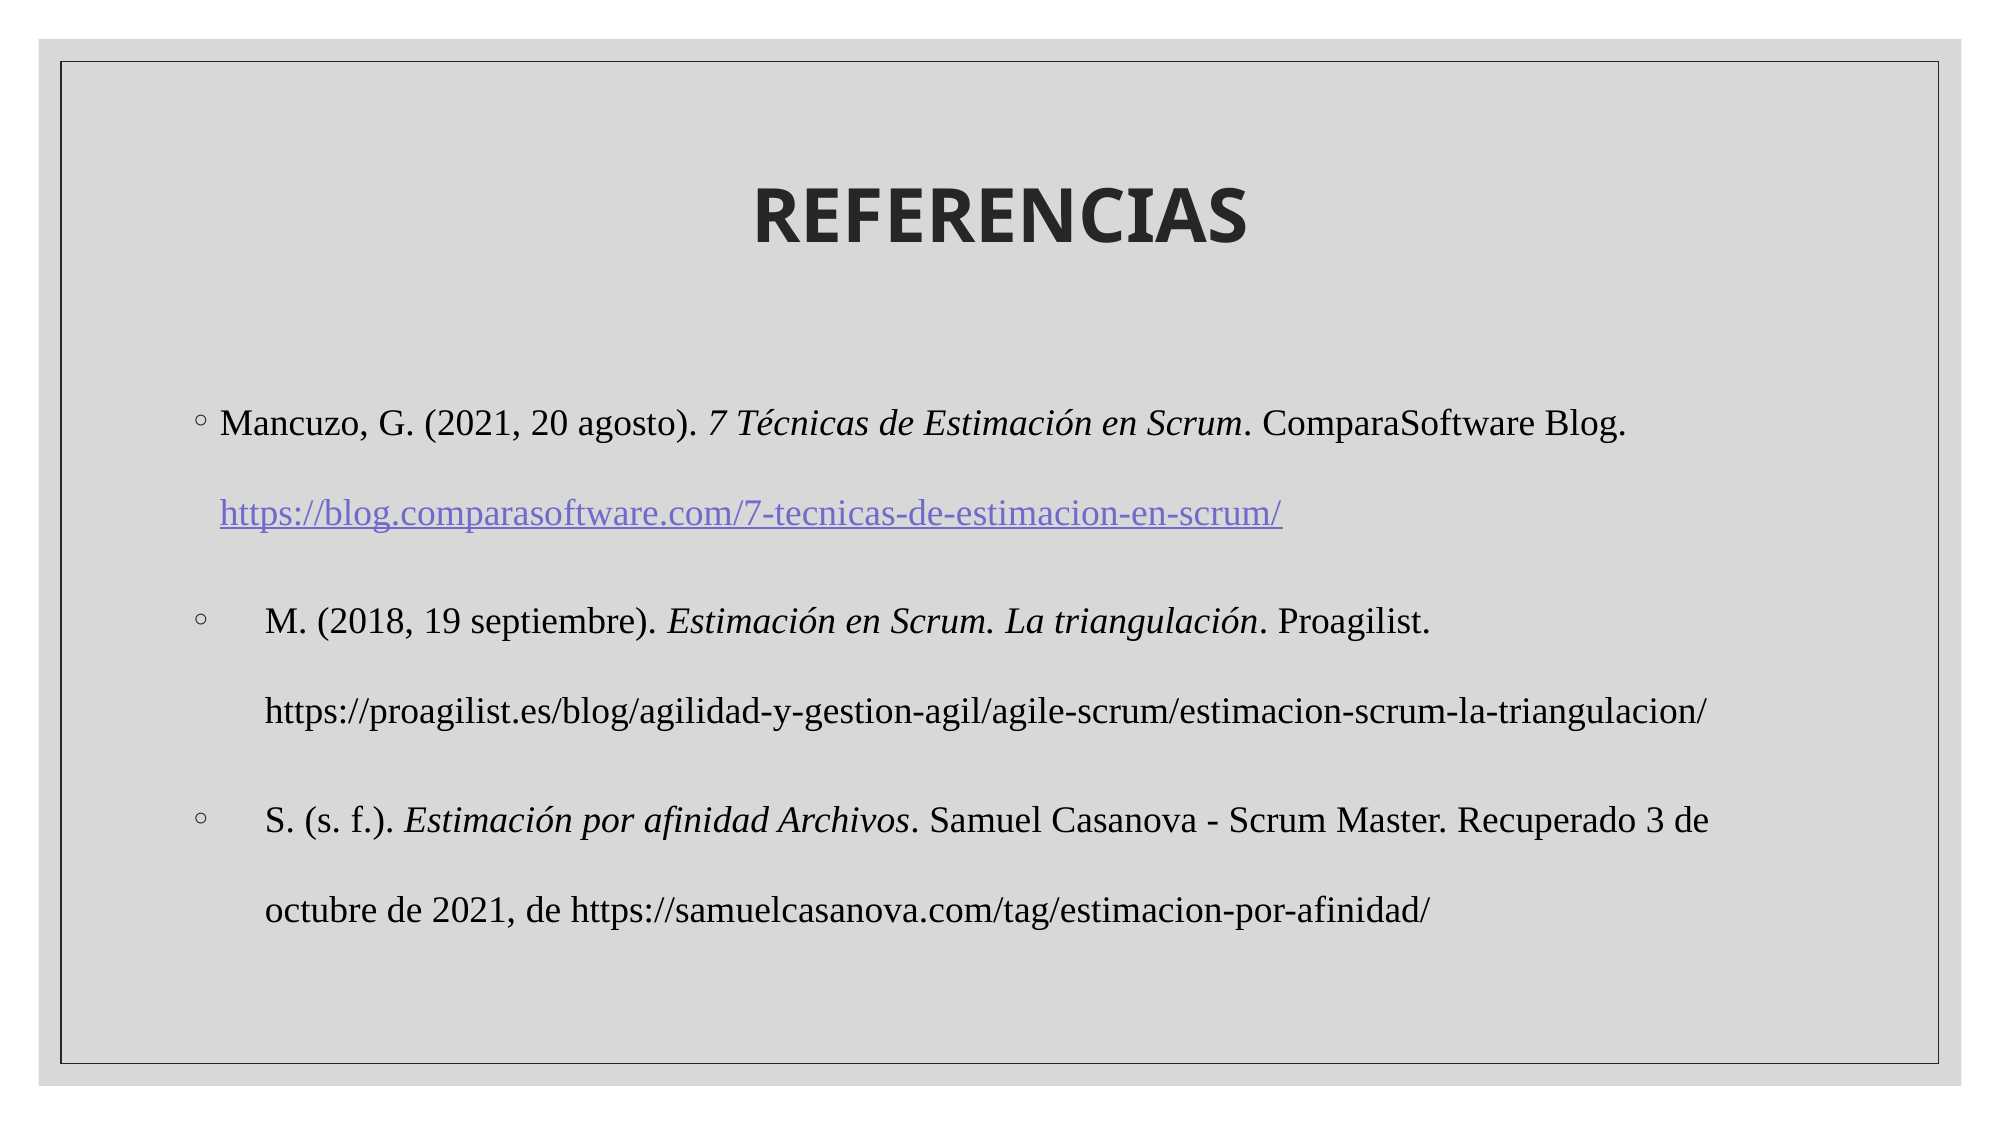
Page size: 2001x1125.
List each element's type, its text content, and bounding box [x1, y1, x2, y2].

list Mancuzo, G. (2021, 20 agosto). 7 Técnicas de Estimación en Scrum. ComparaSoftware Blog. https://blog.comparasoftware.com/7-tecnicas-de-estimacion-en-scrum/ M. (2018, 19 septiembre). Estimación en Scrum. La triangulación. Proagilist. https://proagilist.es/blog/agilidad-y-gestion-agil/agile-scrum/estimacion-scrum-la-triangulacion/ S. (s. f.). Estimación por afinidad Archivos. Samuel Casanova - Scrum Master. Recuperado 3 de octubre de 2021, de https://samuelcasanova.com/tag/estimacion-por-afinidad/ [174, 345, 1825, 977]
title REFERENCIAS [174, 105, 1825, 331]
